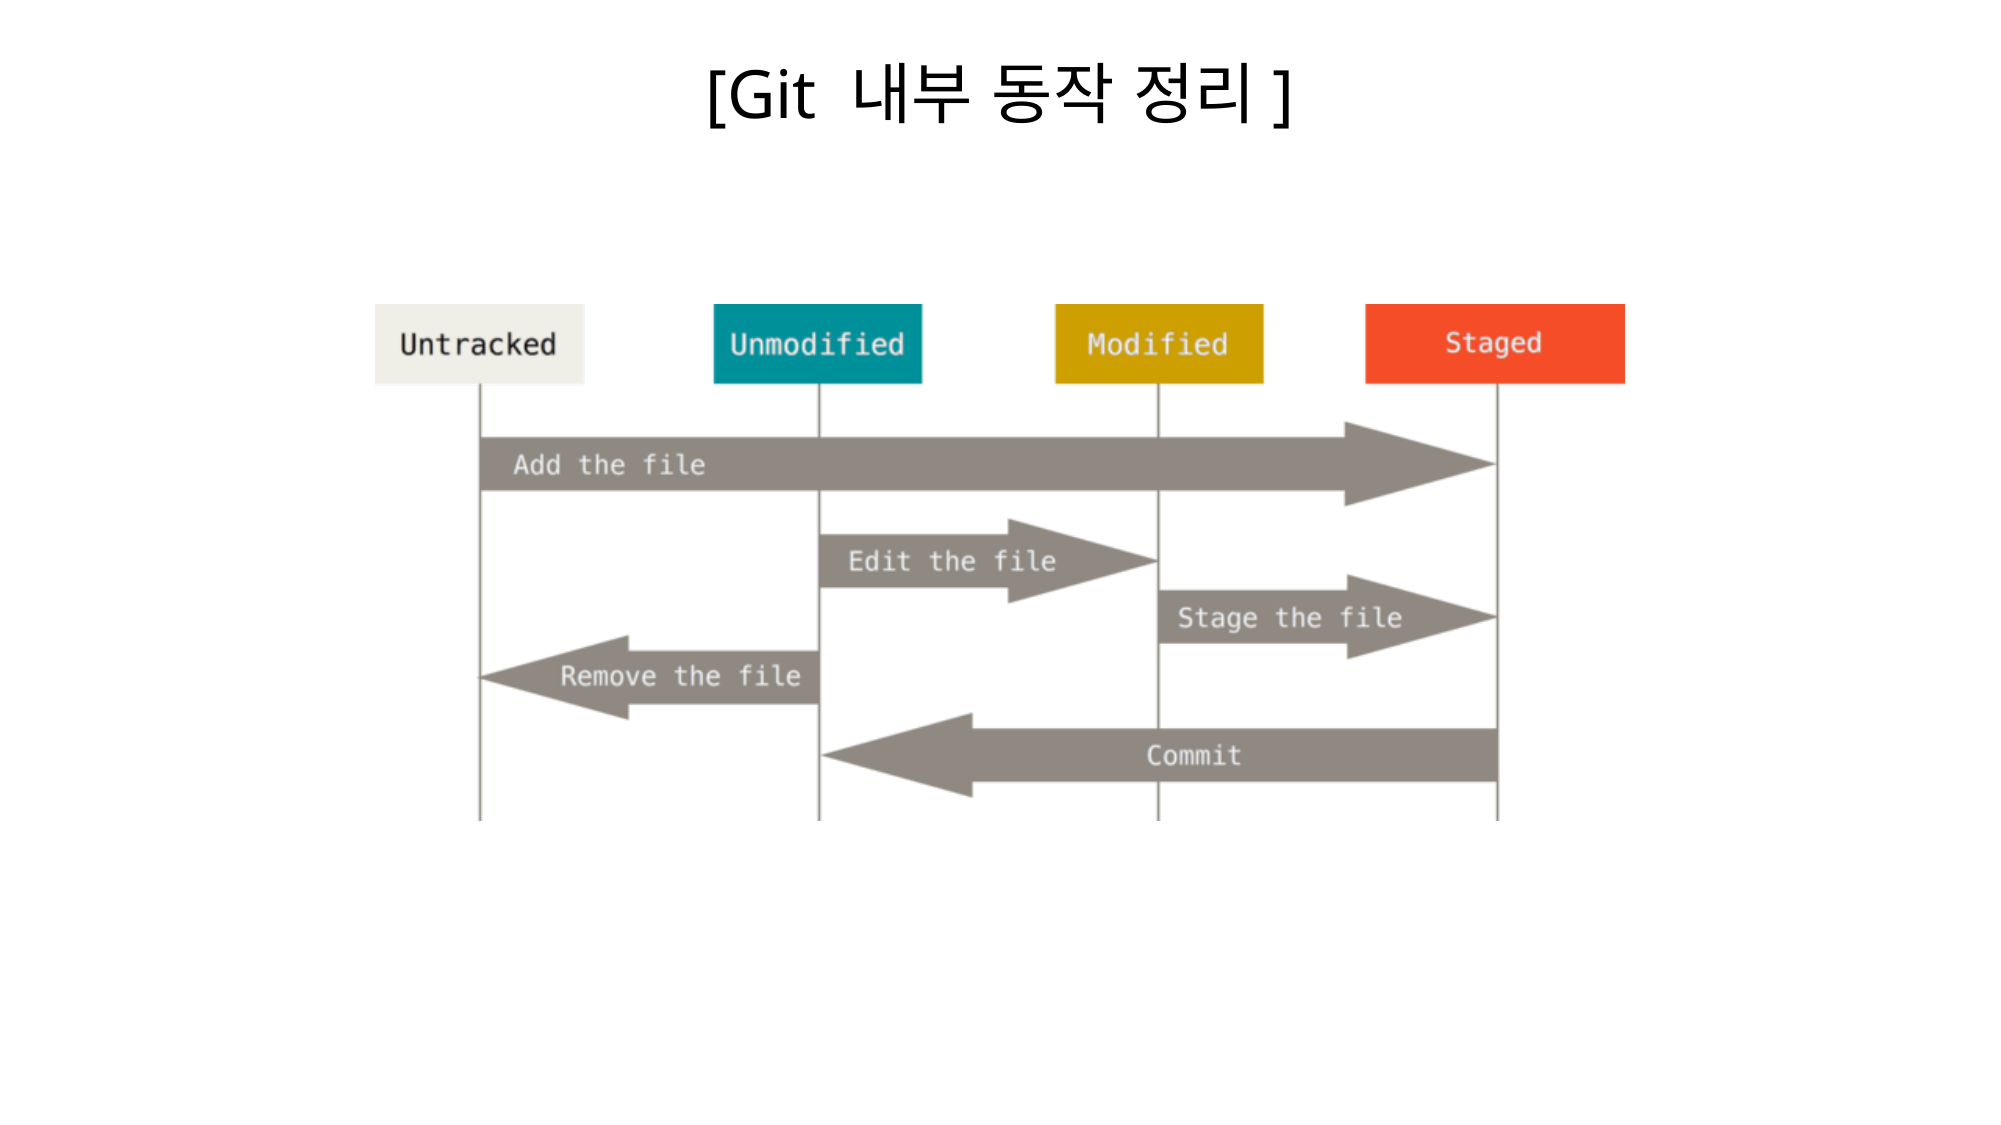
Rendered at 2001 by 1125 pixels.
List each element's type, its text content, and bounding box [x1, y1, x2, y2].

text_box [Git 내부 동작 정리] [690, 45, 1310, 140]
picture [374, 304, 1625, 821]
